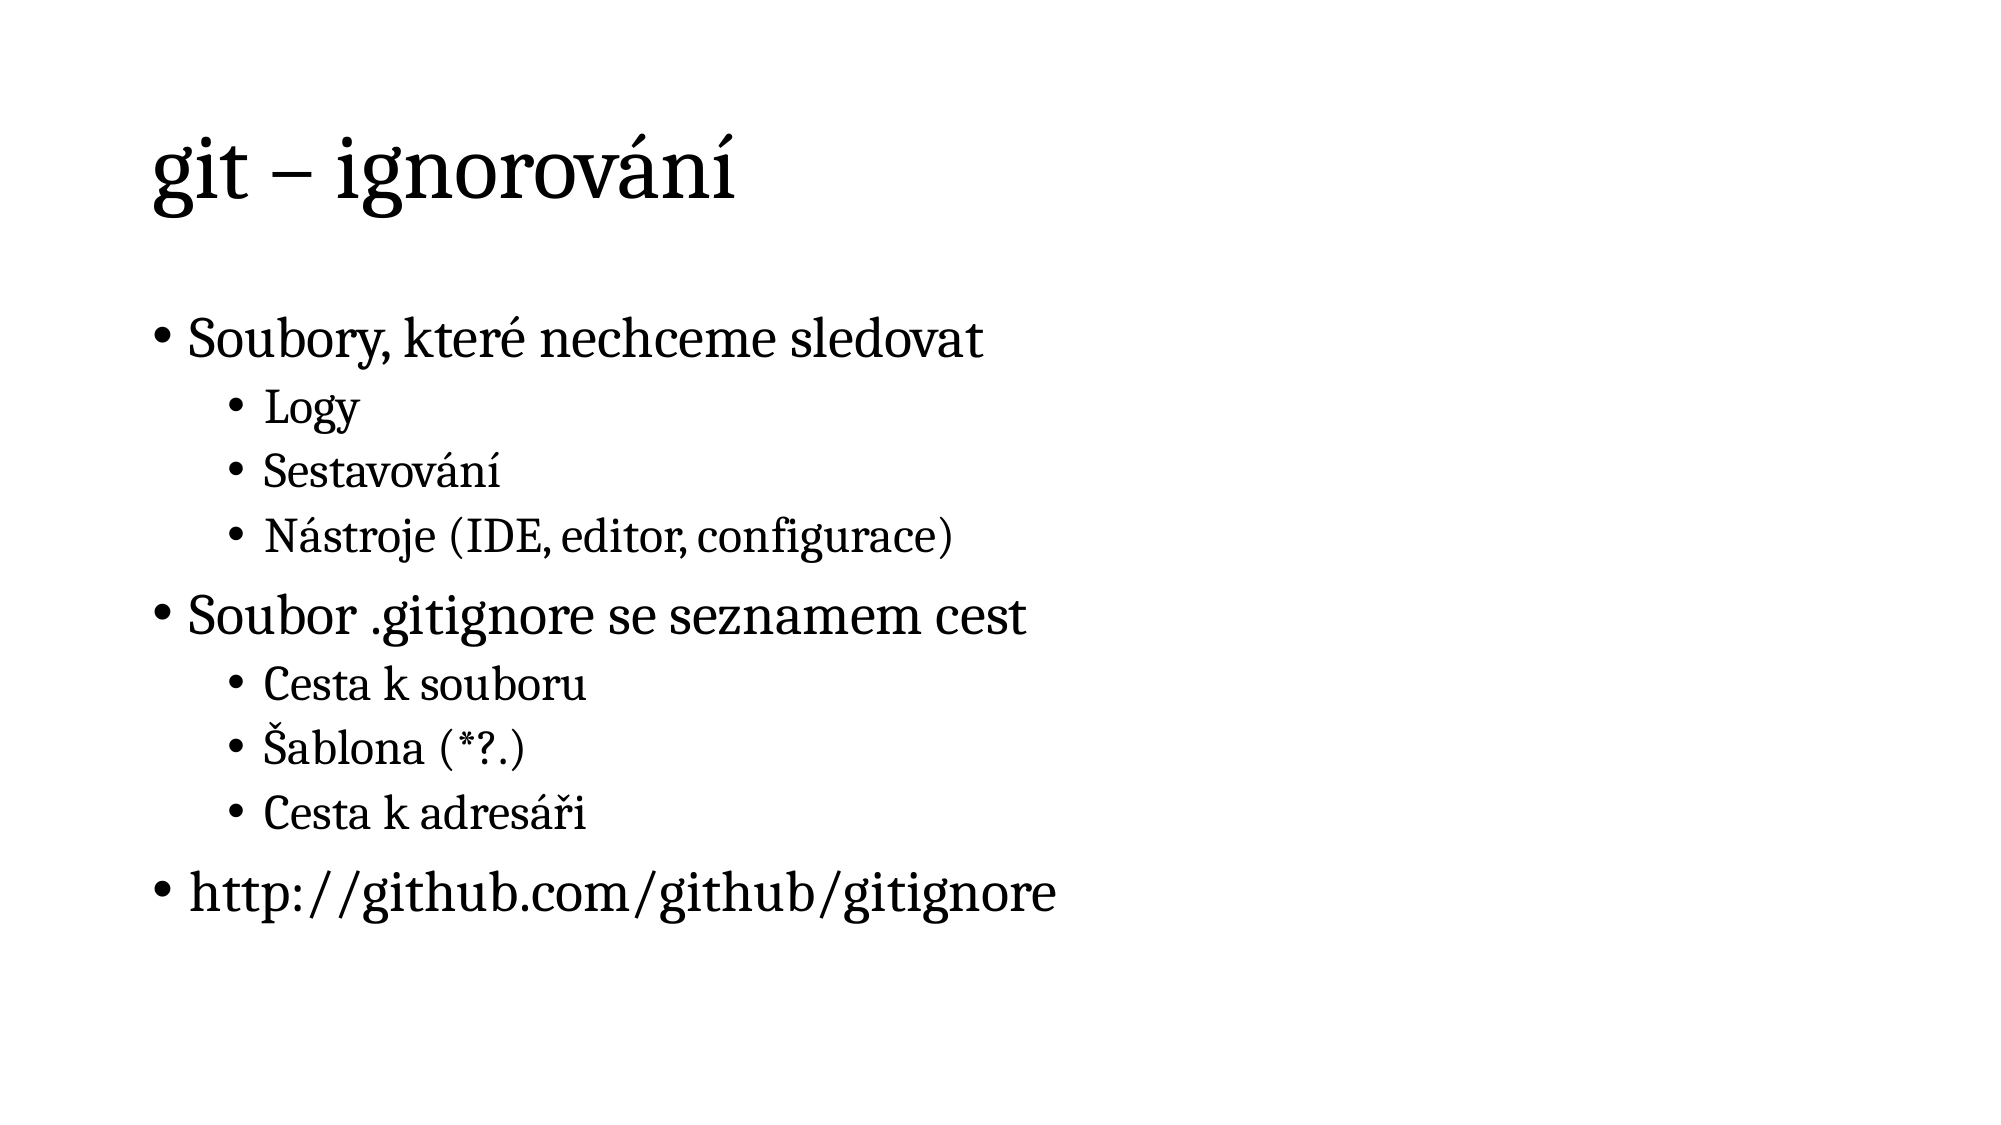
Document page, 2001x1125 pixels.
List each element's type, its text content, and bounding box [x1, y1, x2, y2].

title git – ignorování [137, 59, 1863, 278]
list Soubory, které nechceme sledovat Logy Sestavování Nástroje (IDE, editor, configurace) Soubor .gitignore se seznamem cest Cesta k souboru Šablona (*?.) Cesta k adresáři http://github.com/github/gitignore [137, 299, 1863, 1014]
